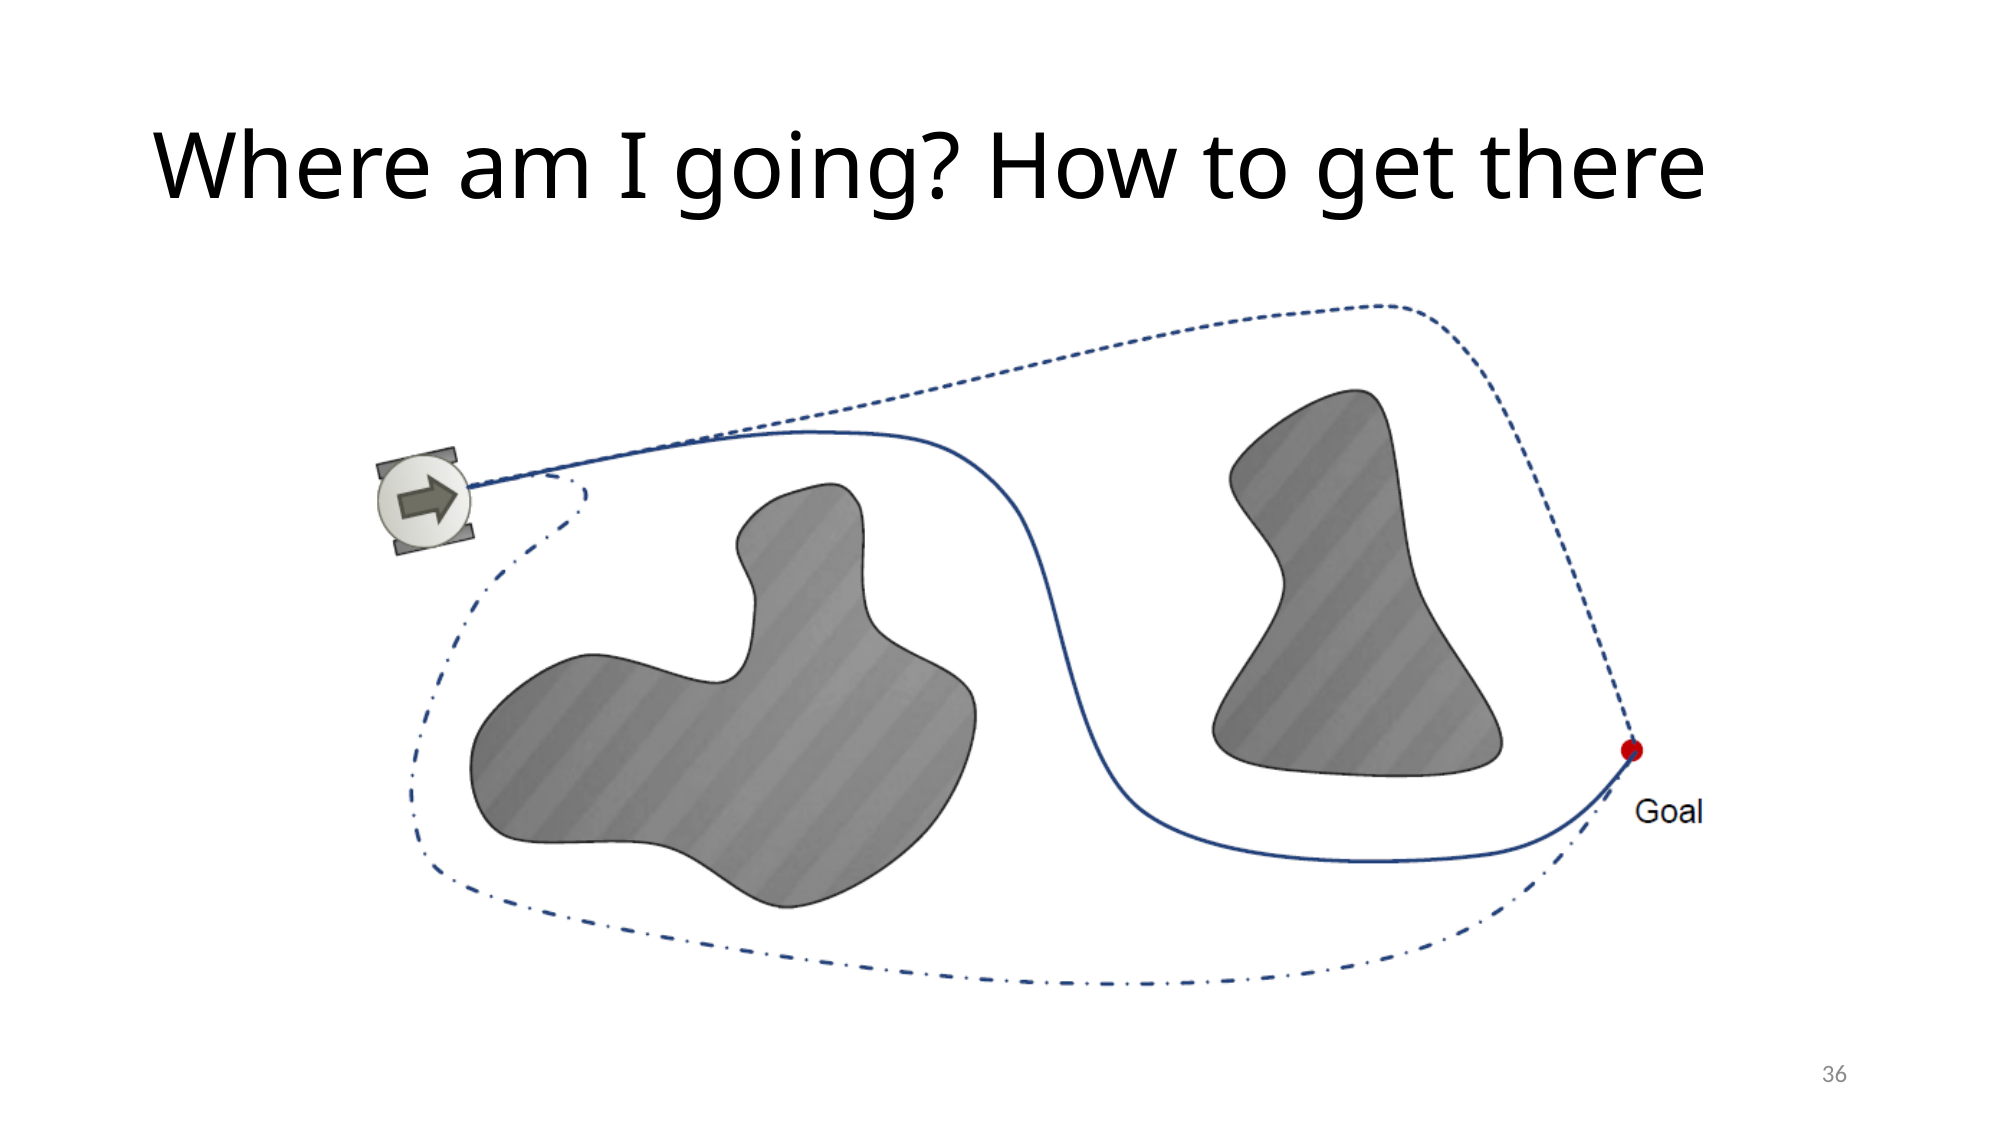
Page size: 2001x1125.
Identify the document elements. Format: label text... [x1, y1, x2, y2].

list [249, 277, 1751, 1013]
title Where am I going? How to get there [137, 59, 1863, 278]
slide_number 36 [1412, 1042, 1863, 1103]
